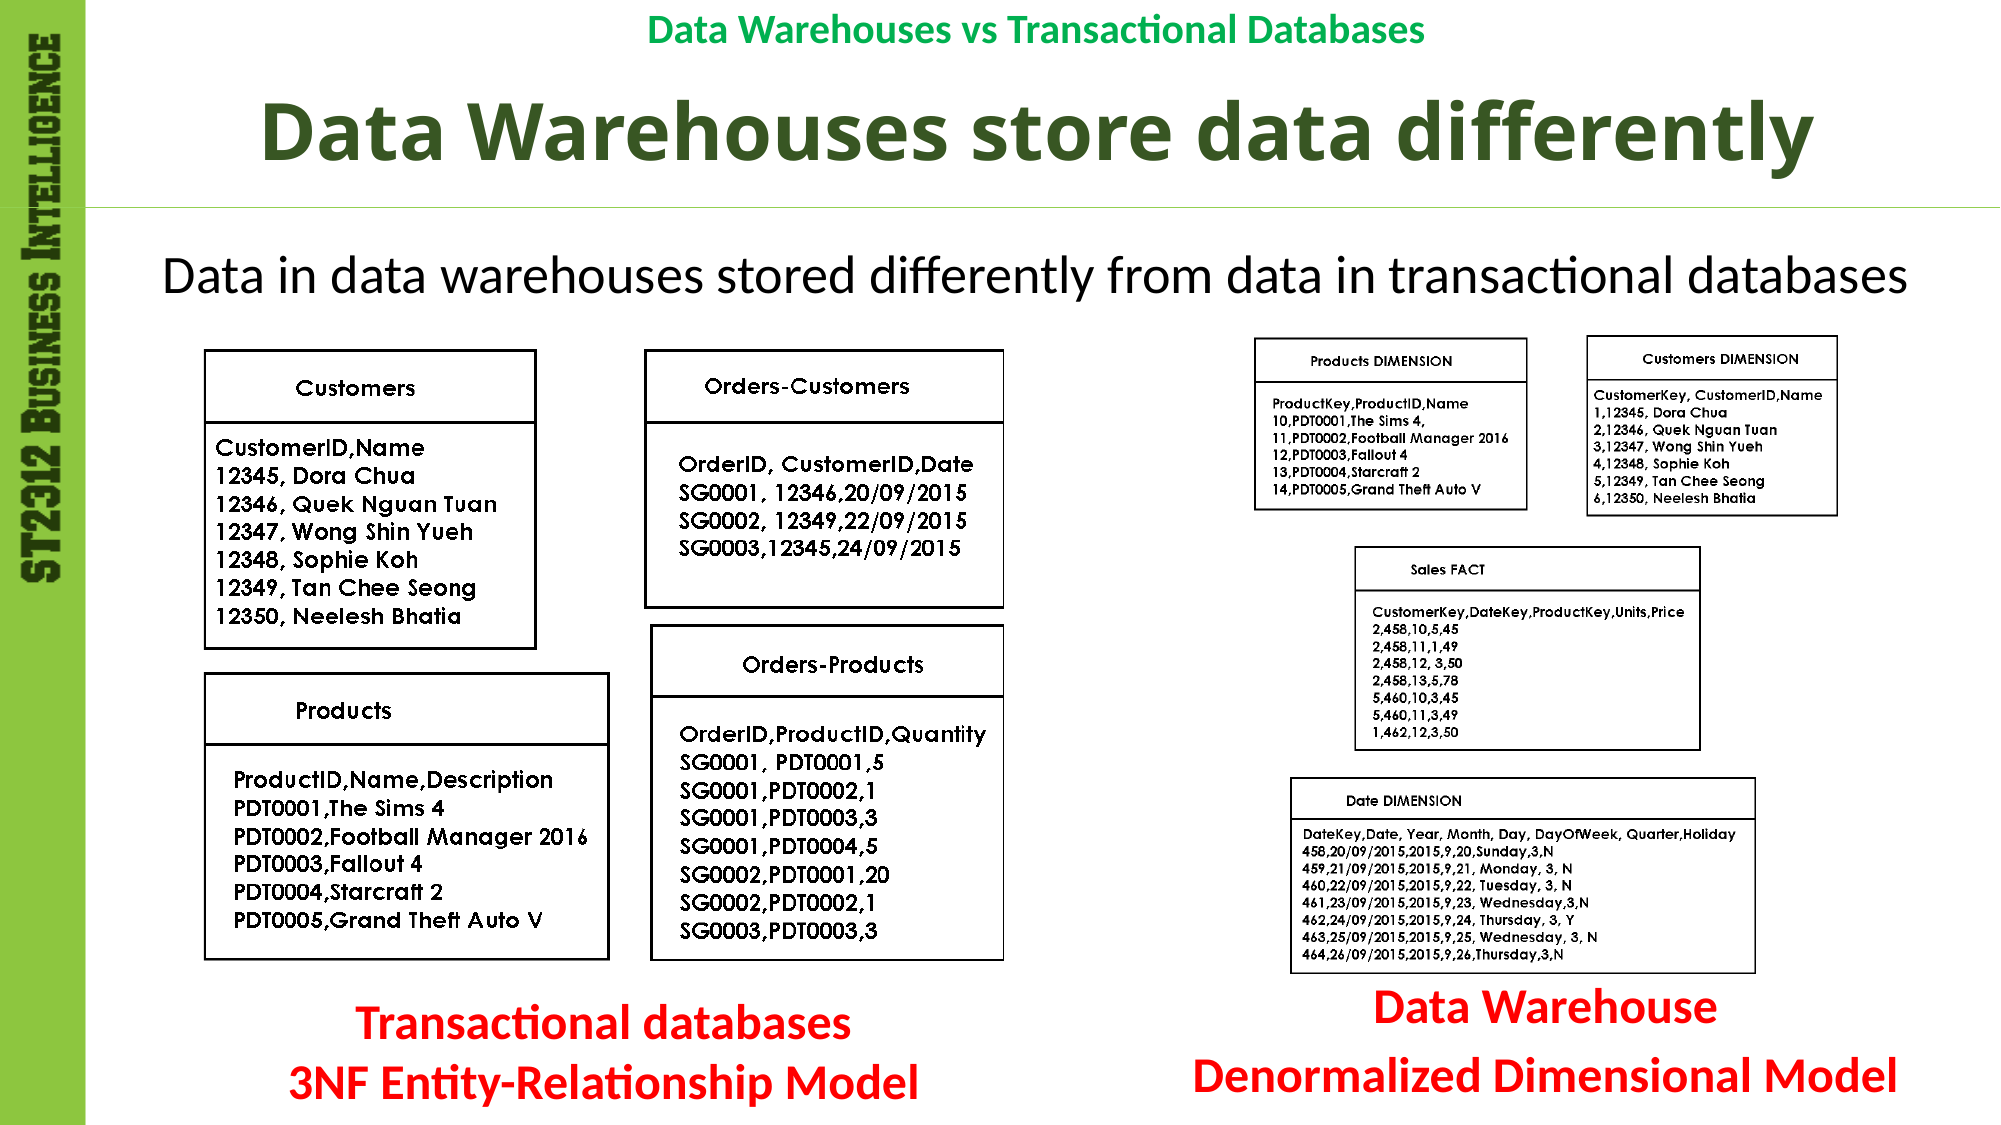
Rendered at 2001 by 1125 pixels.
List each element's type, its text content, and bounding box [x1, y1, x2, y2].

list Data in data warehouses stored differently from data in transactional databases [130, 231, 1944, 326]
text_box Data Warehouse Denormalized Dimensional Model [1169, 977, 1923, 1081]
title Data Warehouses store data differently [130, 61, 1944, 208]
picture [0, 0, 2001, 1125]
text_box Transactional databases 3NF Entity-Relationship Model [270, 981, 938, 1077]
picture [0, 0, 392, 207]
list Data Warehouses vs Transactional Databases [392, 0, 1681, 62]
